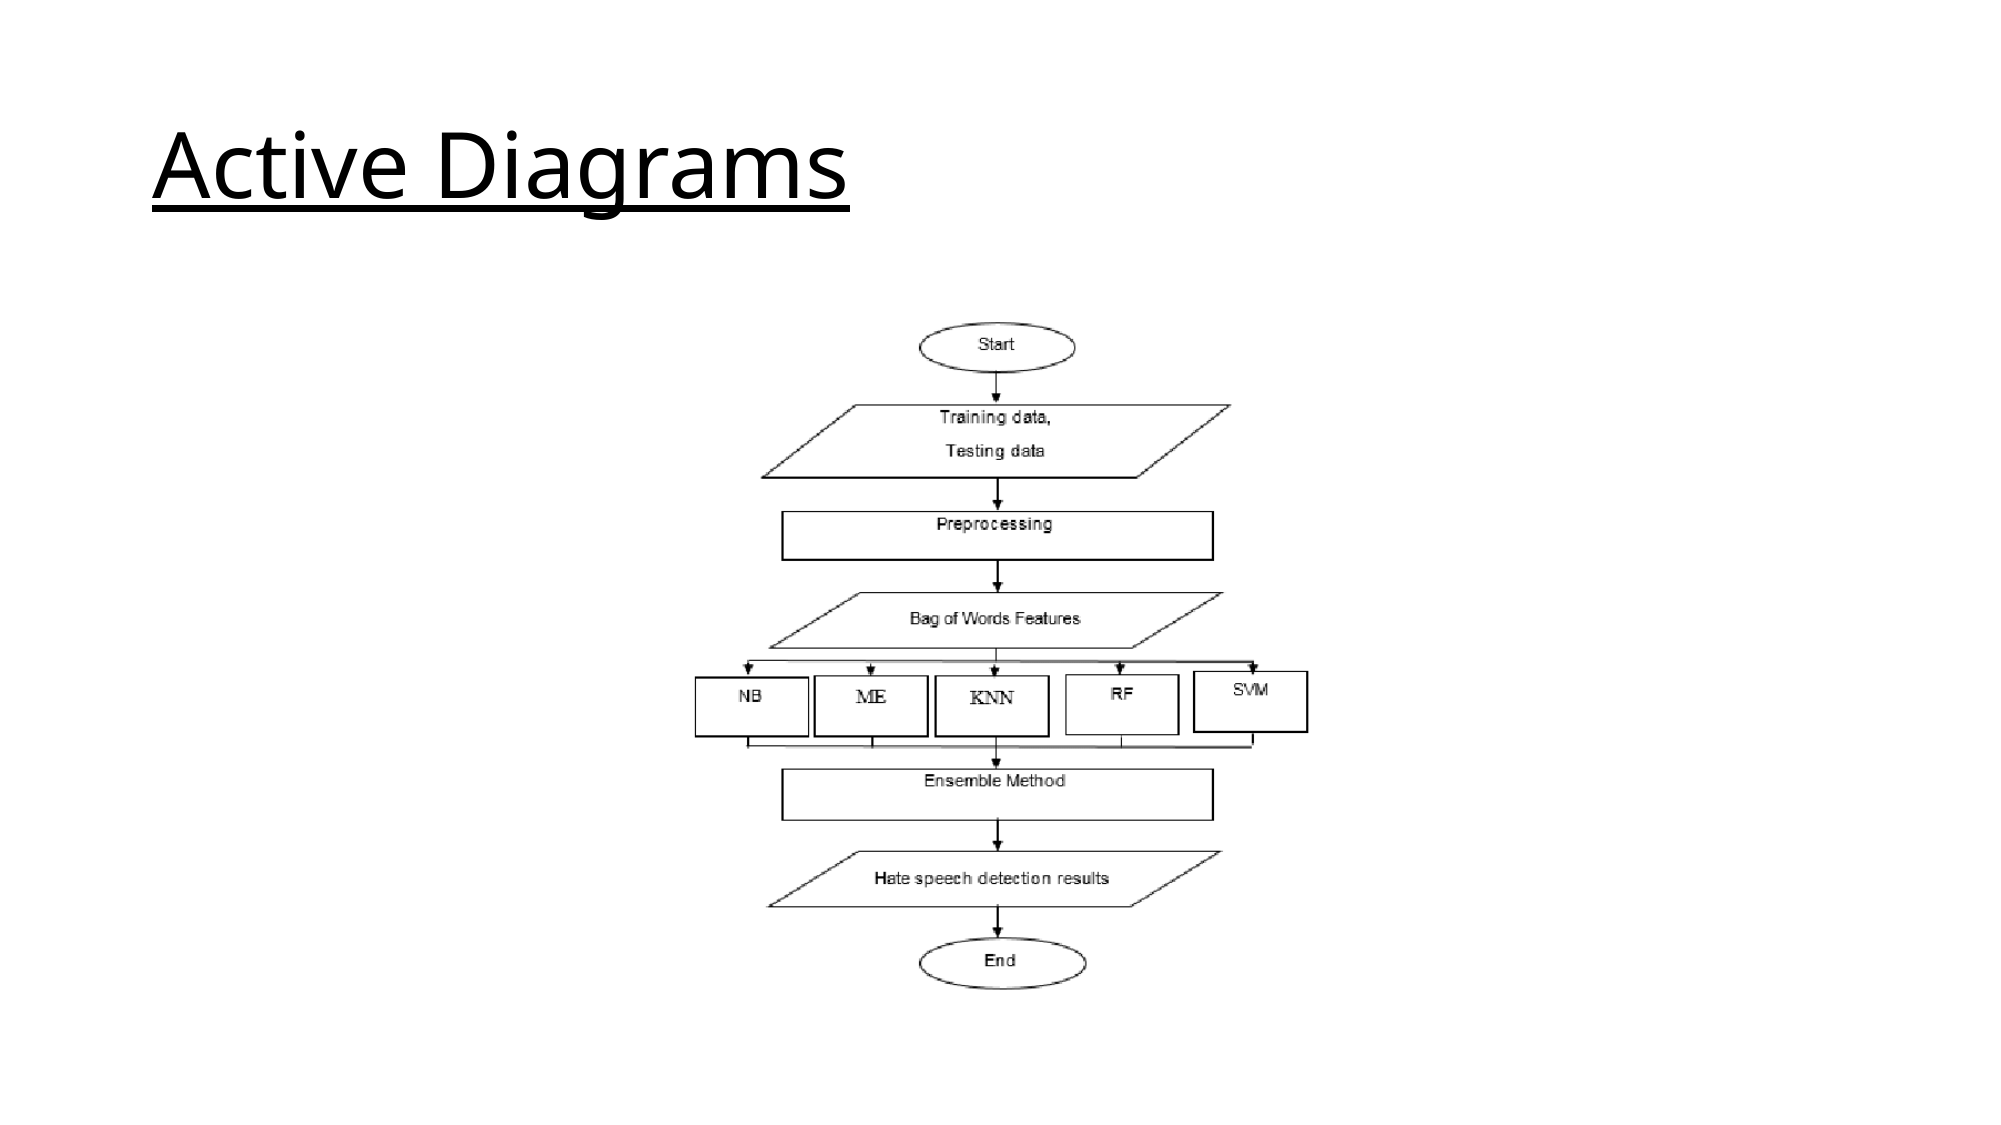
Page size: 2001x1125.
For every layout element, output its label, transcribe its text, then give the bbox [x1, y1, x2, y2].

title Active Diagrams [137, 59, 1863, 278]
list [654, 298, 1346, 1014]
